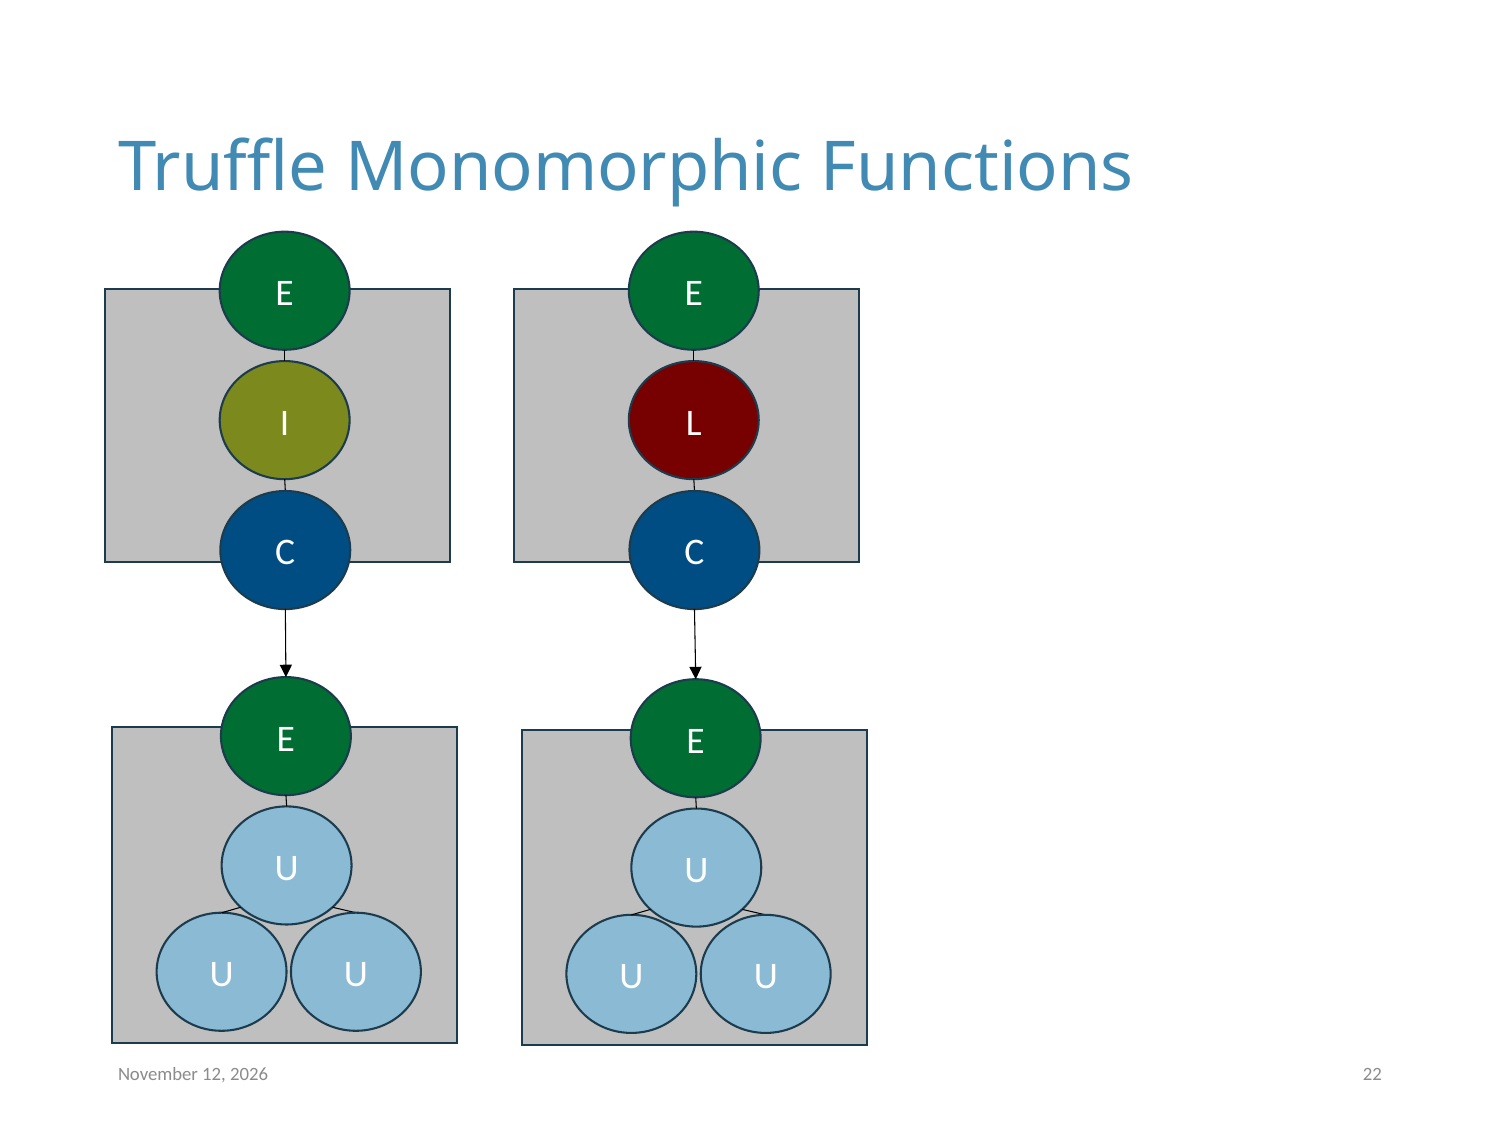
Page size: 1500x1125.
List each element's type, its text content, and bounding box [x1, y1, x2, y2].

text_box U [565, 913, 698, 1034]
text_box U [220, 805, 353, 926]
text_box E [627, 230, 760, 351]
title Truffle Monomorphic Functions [103, 59, 1398, 278]
text_box I [218, 360, 351, 481]
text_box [631, 909, 651, 915]
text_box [332, 907, 357, 913]
text_box [104, 288, 284, 563]
text_box U [699, 913, 832, 1034]
text_box [521, 729, 868, 1046]
text_box E [629, 678, 762, 799]
text_box U [155, 911, 288, 1032]
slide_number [103, 1042, 441, 1103]
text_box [221, 907, 241, 913]
text_box [111, 726, 458, 1044]
text_box E [218, 230, 351, 351]
slide_number 22 [1059, 1042, 1397, 1103]
text_box [285, 288, 451, 563]
text_box [694, 288, 860, 563]
text_box E [219, 676, 352, 797]
text_box C [219, 489, 352, 611]
text_box L [627, 360, 760, 481]
text_box U [630, 807, 763, 928]
text_box [513, 288, 693, 563]
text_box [742, 909, 766, 915]
text_box U [289, 911, 422, 1032]
text_box C [628, 489, 761, 611]
